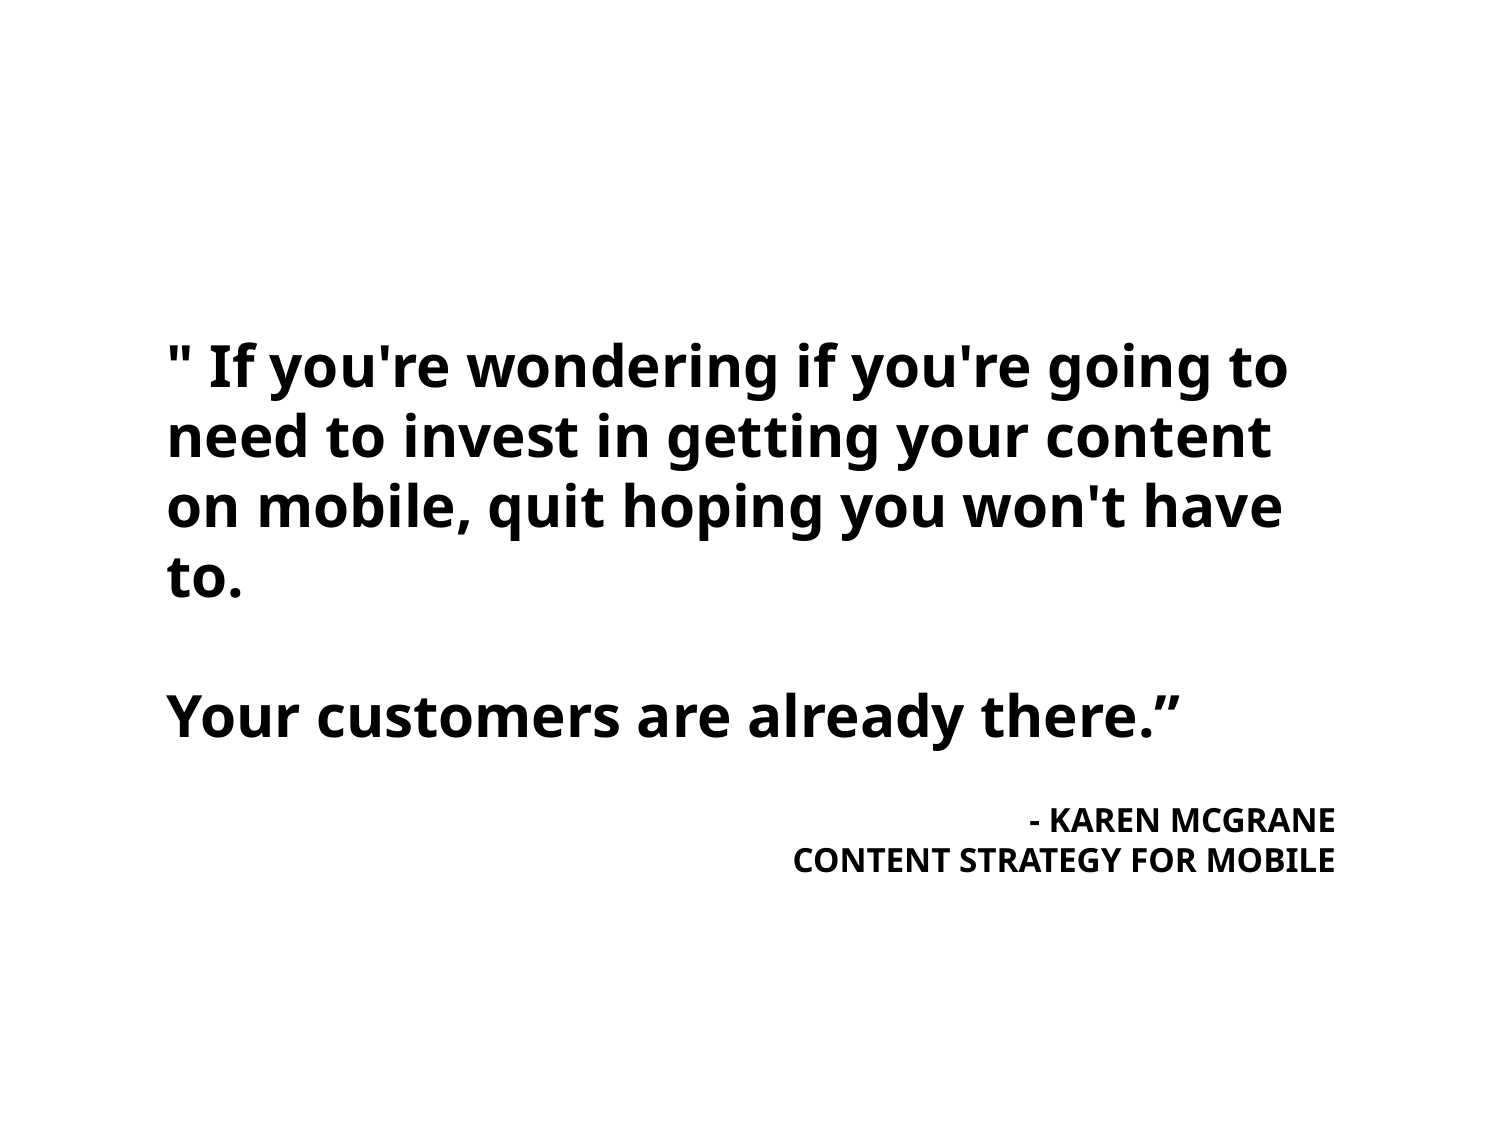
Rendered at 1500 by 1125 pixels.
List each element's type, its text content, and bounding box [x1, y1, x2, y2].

text_box " If you're wondering if you're going to need to invest in getting your content on mobile, quit hoping you won't have to. Your customers are already there.” - KAREN MCGRANE CONTENT STRATEGY FOR MOBILE [151, 161, 1352, 987]
